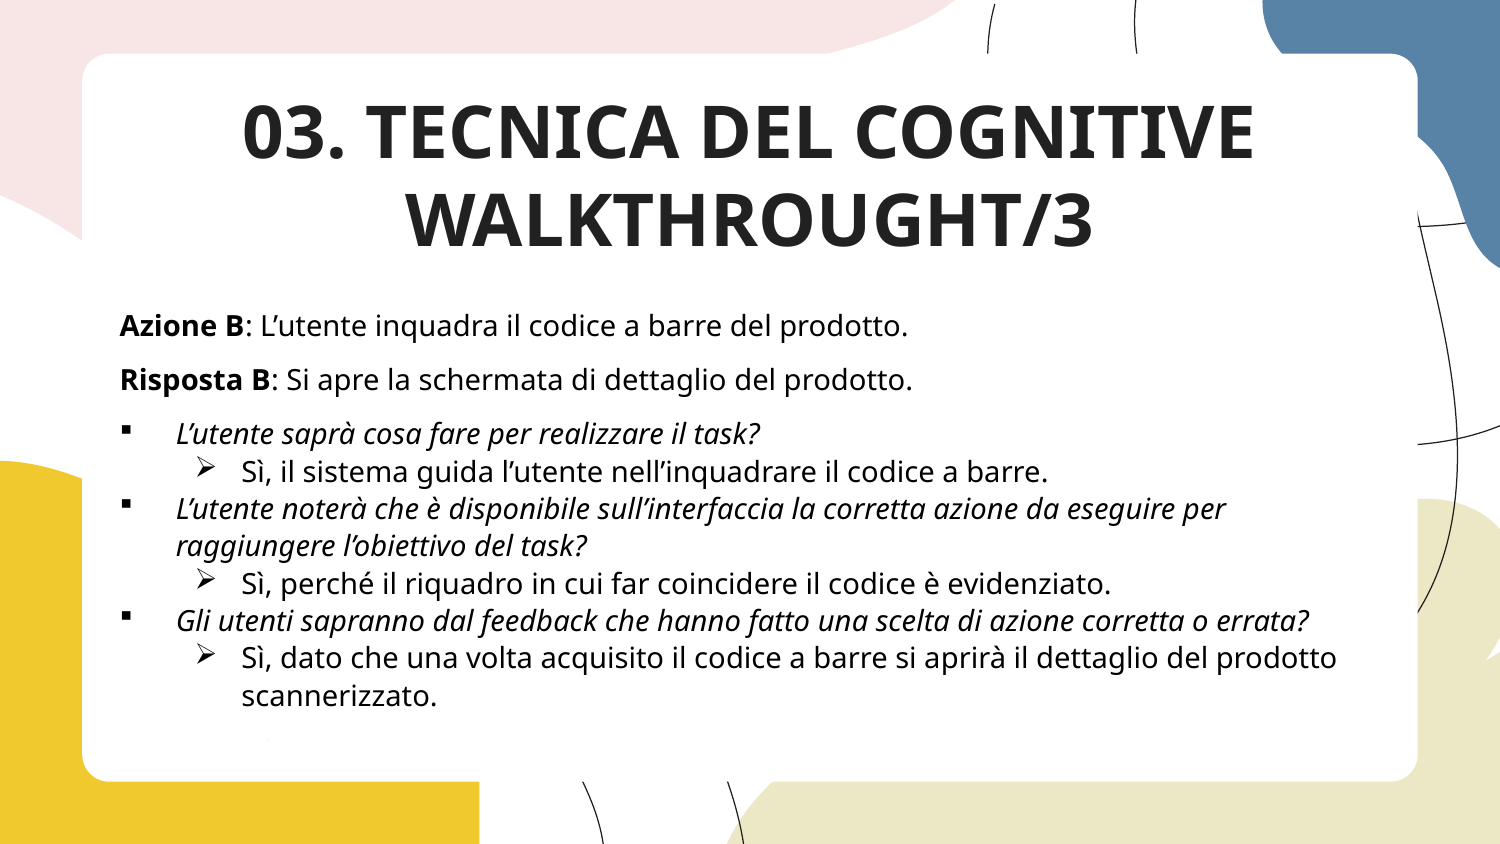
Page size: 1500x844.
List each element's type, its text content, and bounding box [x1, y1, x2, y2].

text_box Azione B: L’utente inquadra il codice a barre del prodotto. Risposta B: Si apre la schermata di dettaglio del prodotto. L’utente saprà cosa fare per realizzare il task? Sì, il sistema guida l’utente nell’inquadrare il codice a barre. L’utente noterà che è disponibile sull’interfaccia la corretta azione da eseguire per raggiungere l’obiettivo del task? Sì, perché il riquadro in cui far coincidere il codice è evidenziato. Gli utenti sapranno dal feedback che hanno fatto una scelta di azione corretta o errata? Sì, dato che una volta acquisito il codice a barre si aprirà il dettaglio del prodotto scannerizzato. [104, 297, 1396, 720]
title 03. TECNICA DEL COGNITIVE WALKTHROUGHT/3 [116, 85, 1383, 180]
